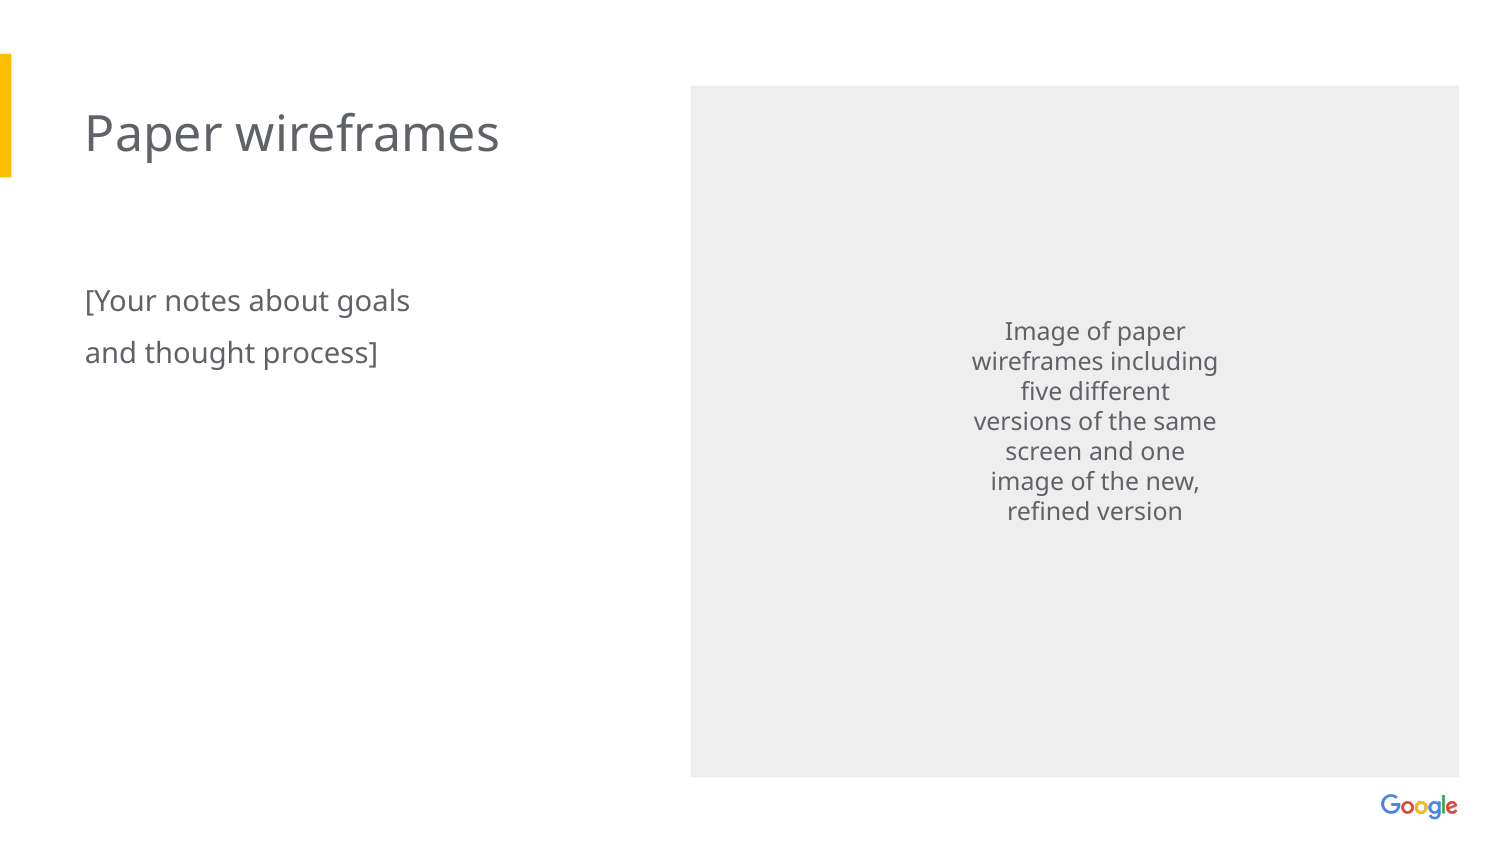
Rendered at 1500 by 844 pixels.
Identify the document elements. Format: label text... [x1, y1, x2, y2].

picture [1381, 794, 1458, 820]
text_box Image of paper wireframes including five different versions of the same screen and one image of the new, refined version [956, 300, 1235, 541]
text_box Paper wireframes [84, 85, 1234, 176]
text_box [690, 85, 1460, 778]
text_box [Your notes about goals and thought process] [84, 249, 483, 385]
